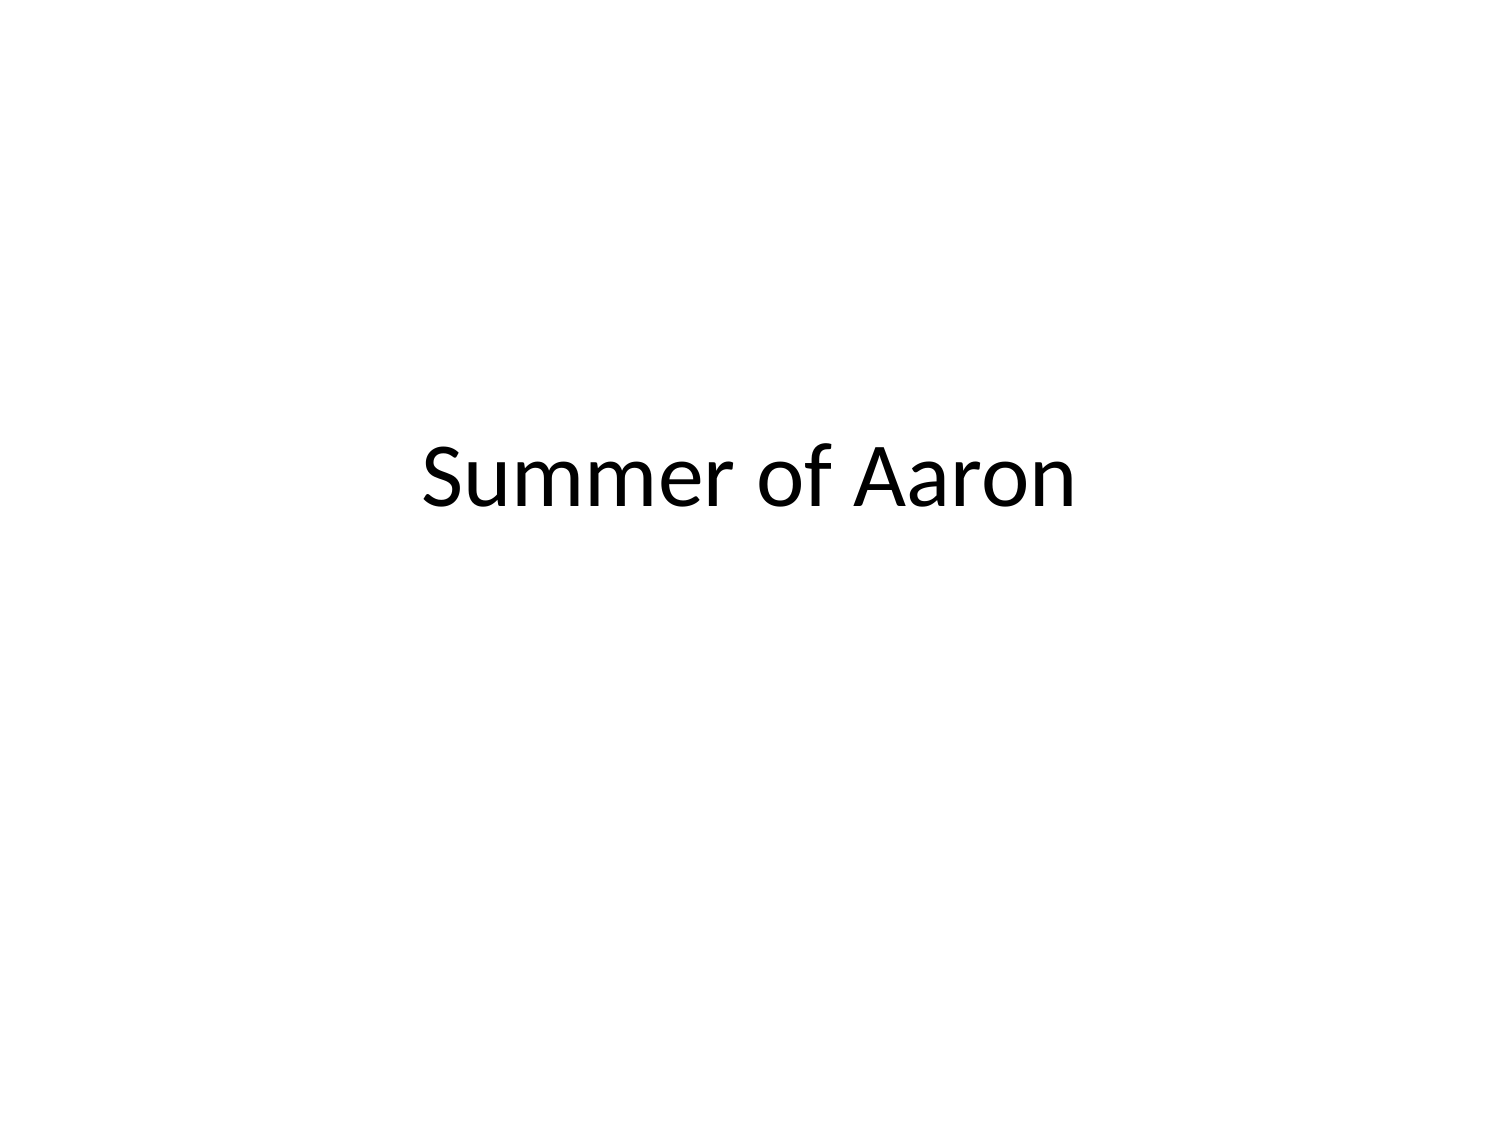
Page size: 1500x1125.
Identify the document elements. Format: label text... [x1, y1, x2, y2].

title Summer of Aaron [112, 349, 1388, 591]
